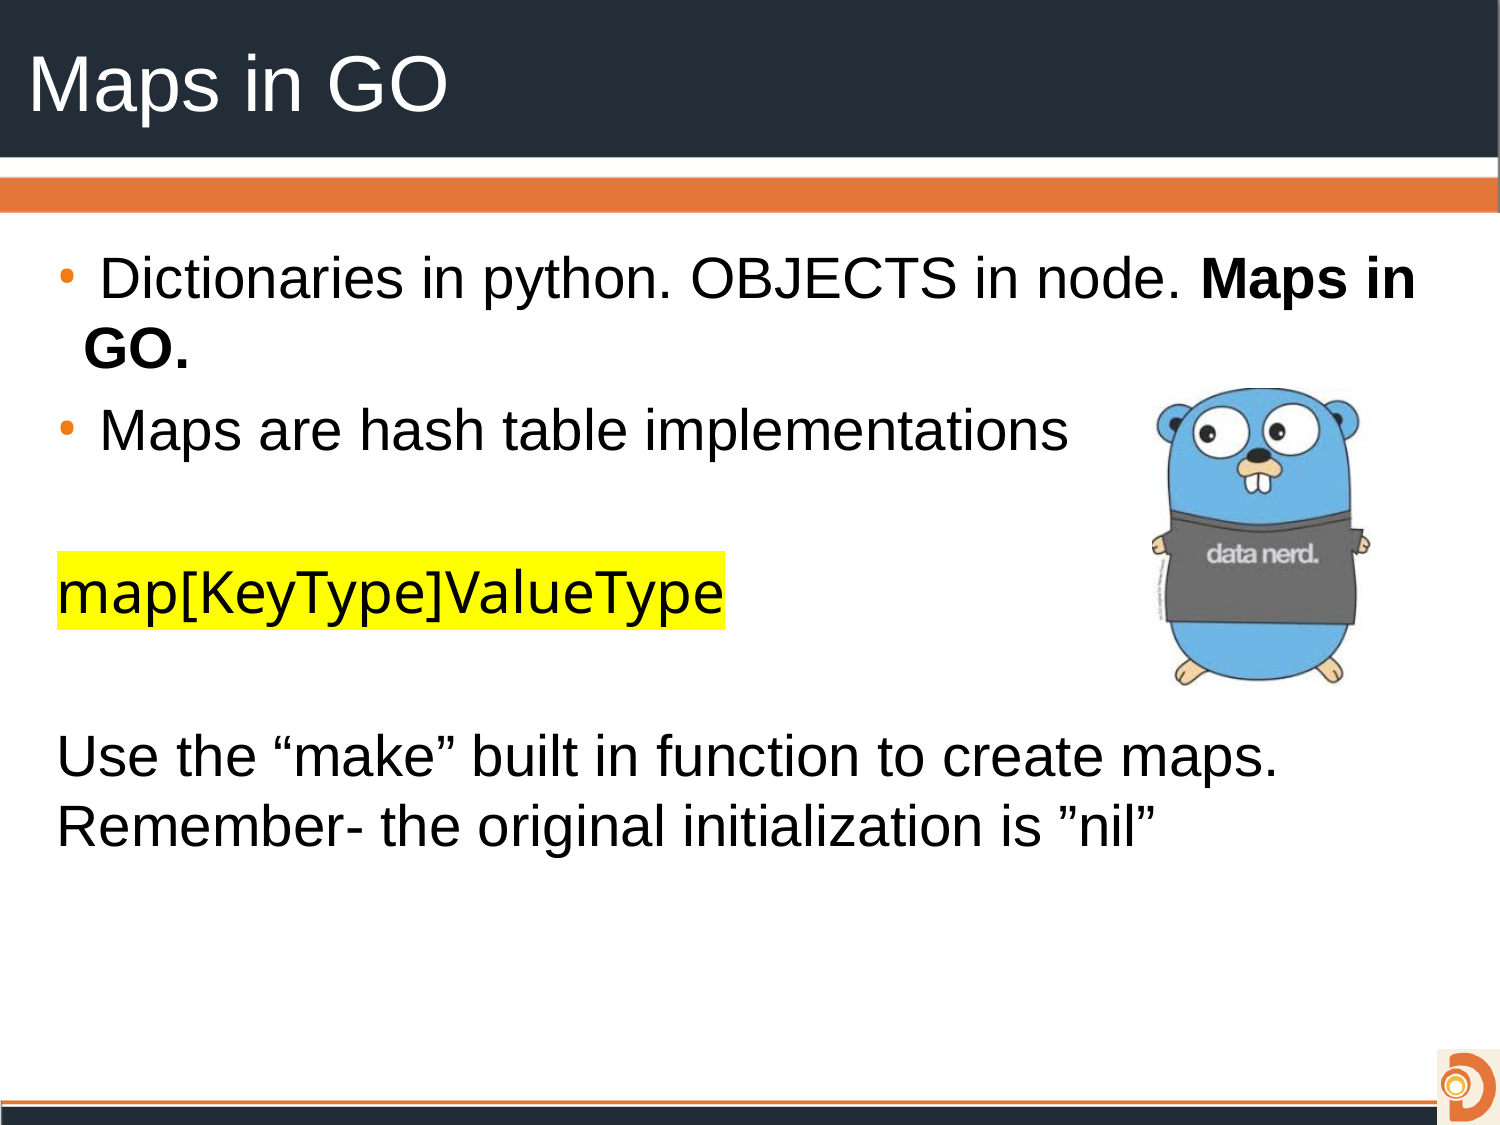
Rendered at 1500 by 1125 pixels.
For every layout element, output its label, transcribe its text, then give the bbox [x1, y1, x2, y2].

picture [2, 1049, 1500, 1125]
list Dictionaries in python. OBJECTS in node. Maps in GO. Maps are hash table implementations map[KeyType]ValueType Use the “make” built in function to create maps. Remember- the original initialization is ”nil” [12, 224, 1488, 1050]
picture [0, 0, 1500, 213]
title Maps in GO [12, 24, 1488, 136]
picture [1152, 387, 1371, 686]
